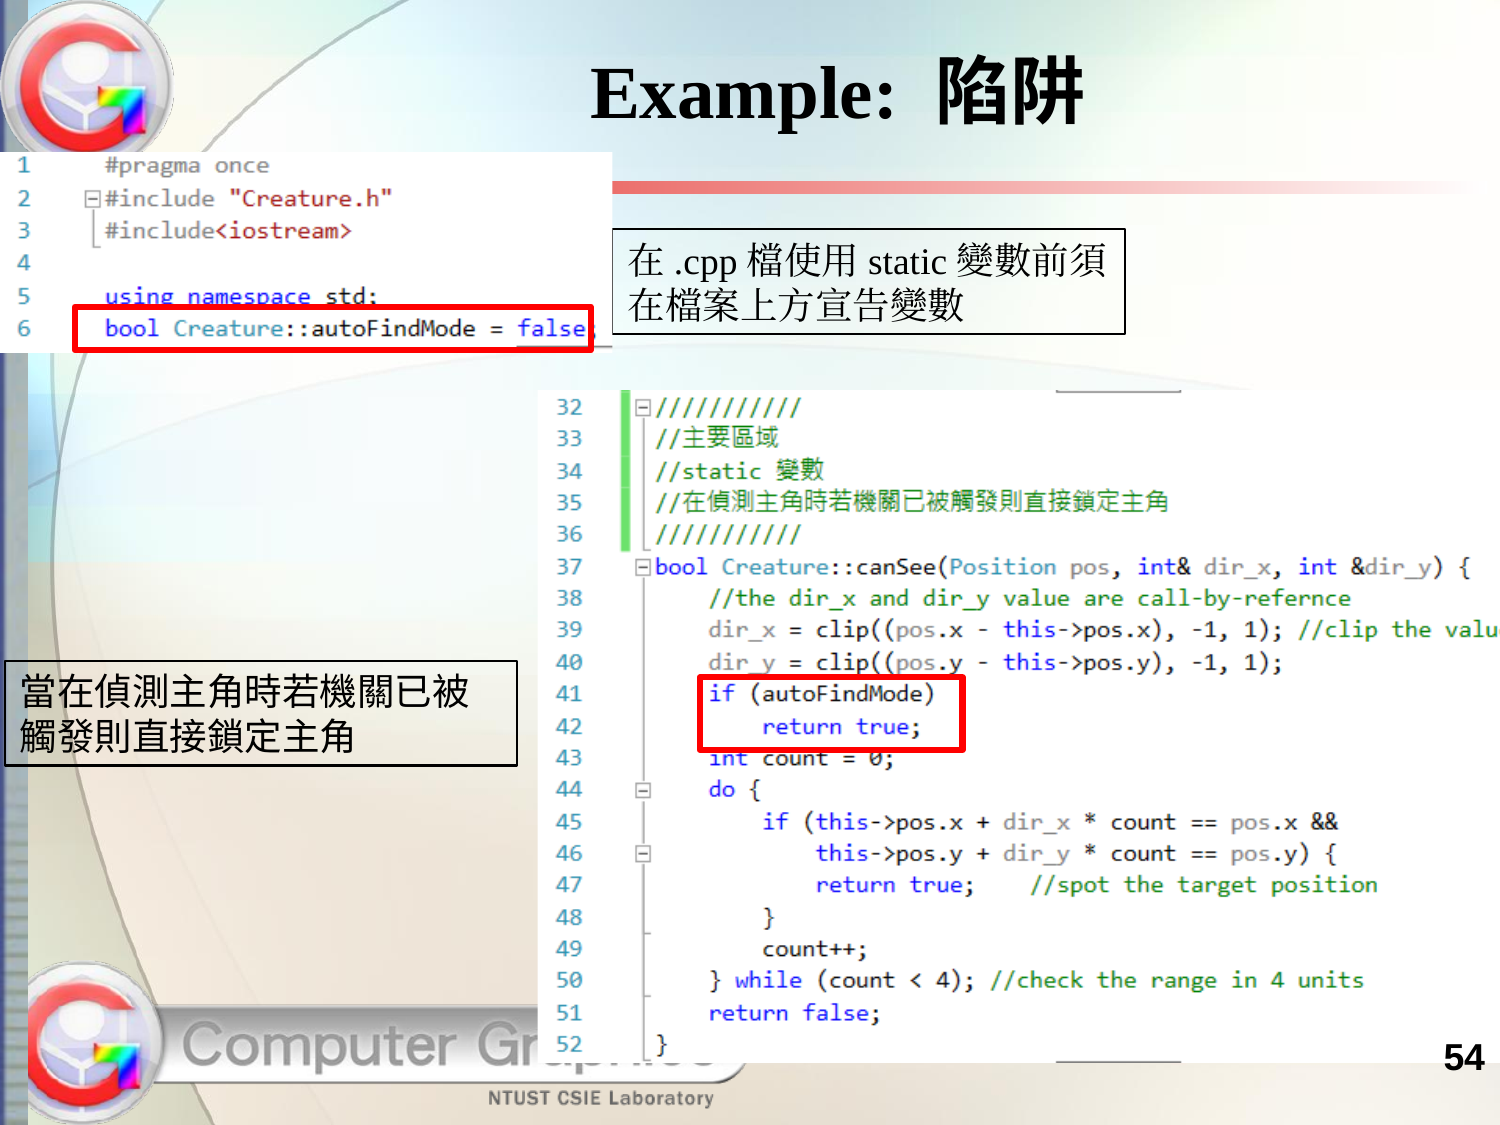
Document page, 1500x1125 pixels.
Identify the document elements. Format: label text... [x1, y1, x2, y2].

title Example: 陷阱 [174, 3, 1500, 174]
text_box 在.cpp檔使用static變數前須在檔案上方宣告變數 [616, 229, 1125, 335]
picture [0, 0, 1500, 1125]
text_box 當在偵測主角時若機關已被觸發則直接鎖定主角 [4, 660, 518, 766]
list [537, 390, 1500, 1063]
